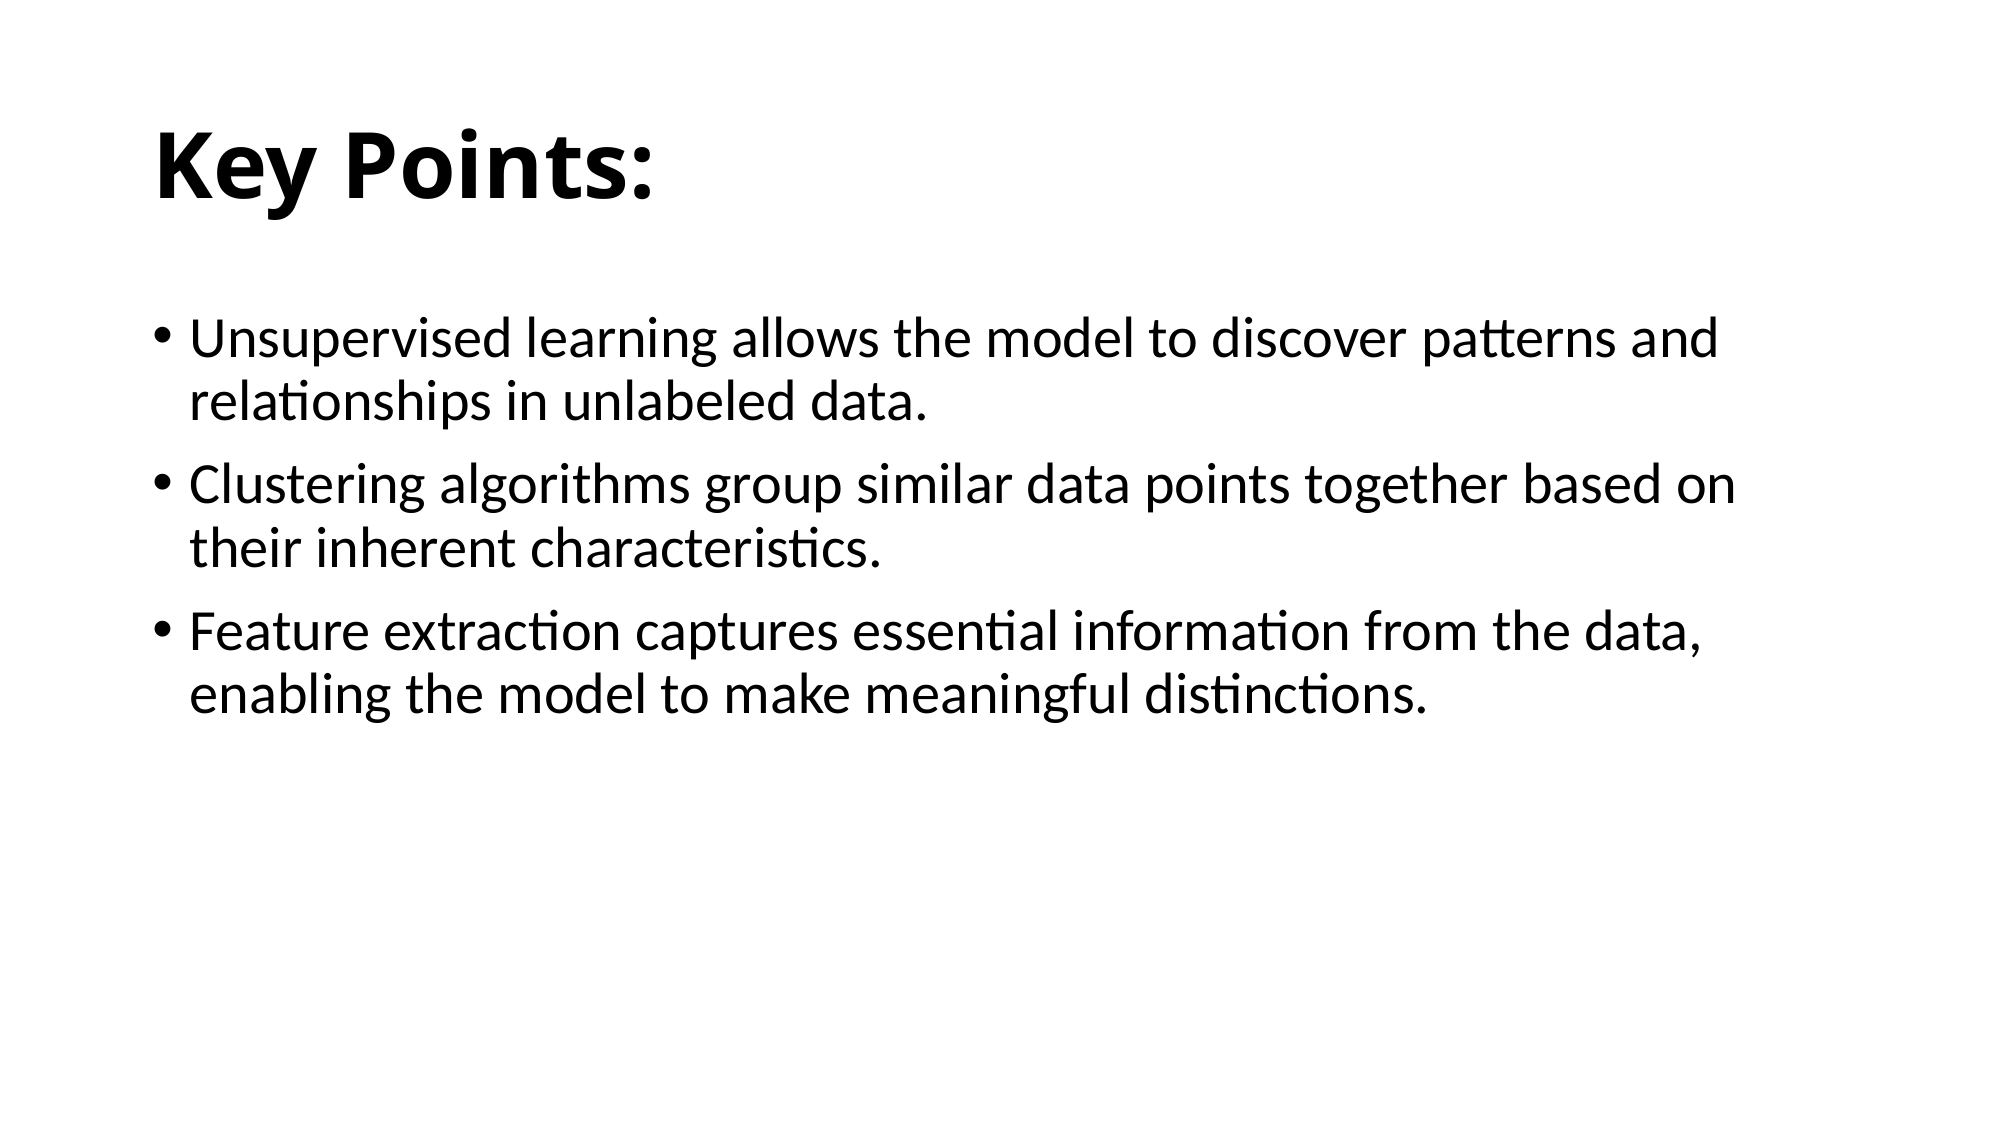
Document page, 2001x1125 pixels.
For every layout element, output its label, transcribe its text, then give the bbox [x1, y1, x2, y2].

title Key Points: [137, 59, 1863, 278]
list Unsupervised learning allows the model to discover patterns and relationships in unlabeled data. Clustering algorithms group similar data points together based on their inherent characteristics. Feature extraction captures essential information from the data, enabling the model to make meaningful distinctions. [137, 299, 1863, 1014]
